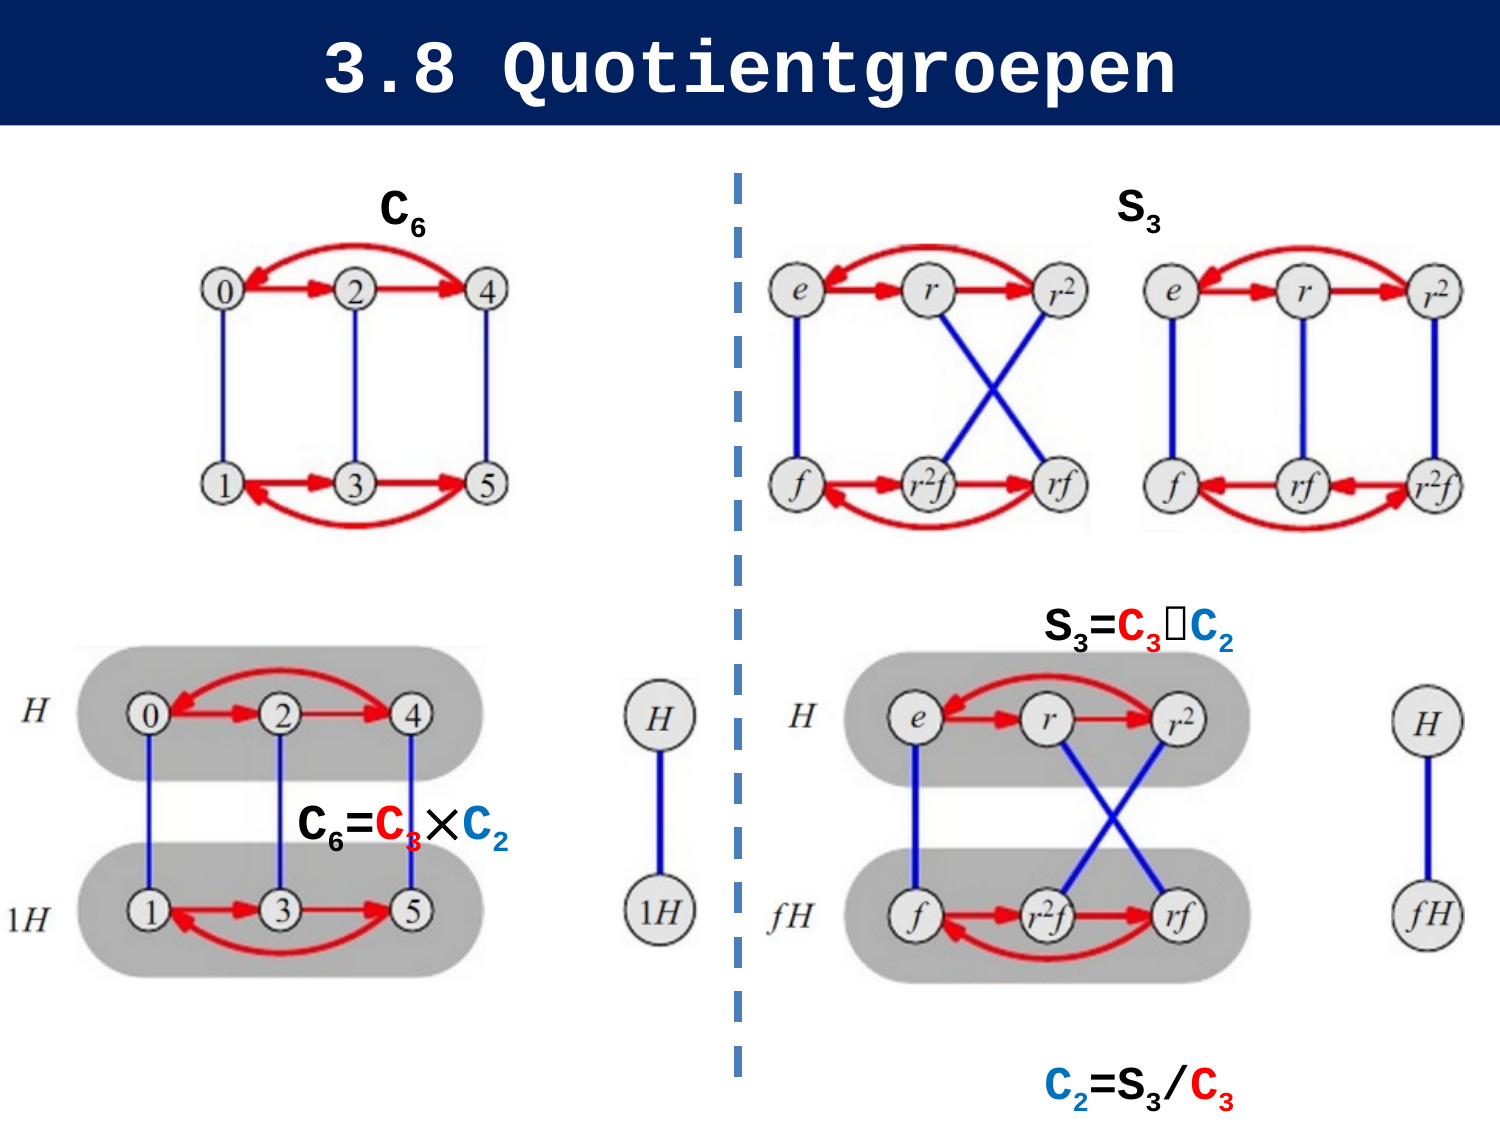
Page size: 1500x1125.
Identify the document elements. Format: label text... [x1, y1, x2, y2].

text_box S3 S3=C3C2 C2=S3/C3 [734, 167, 1500, 1125]
title 3.8 Quotientgroepen [0, 0, 1500, 126]
picture [766, 241, 1466, 986]
picture [5, 241, 705, 986]
list C6 C6=C3C2 C2=C6/C3 [0, 167, 734, 1125]
